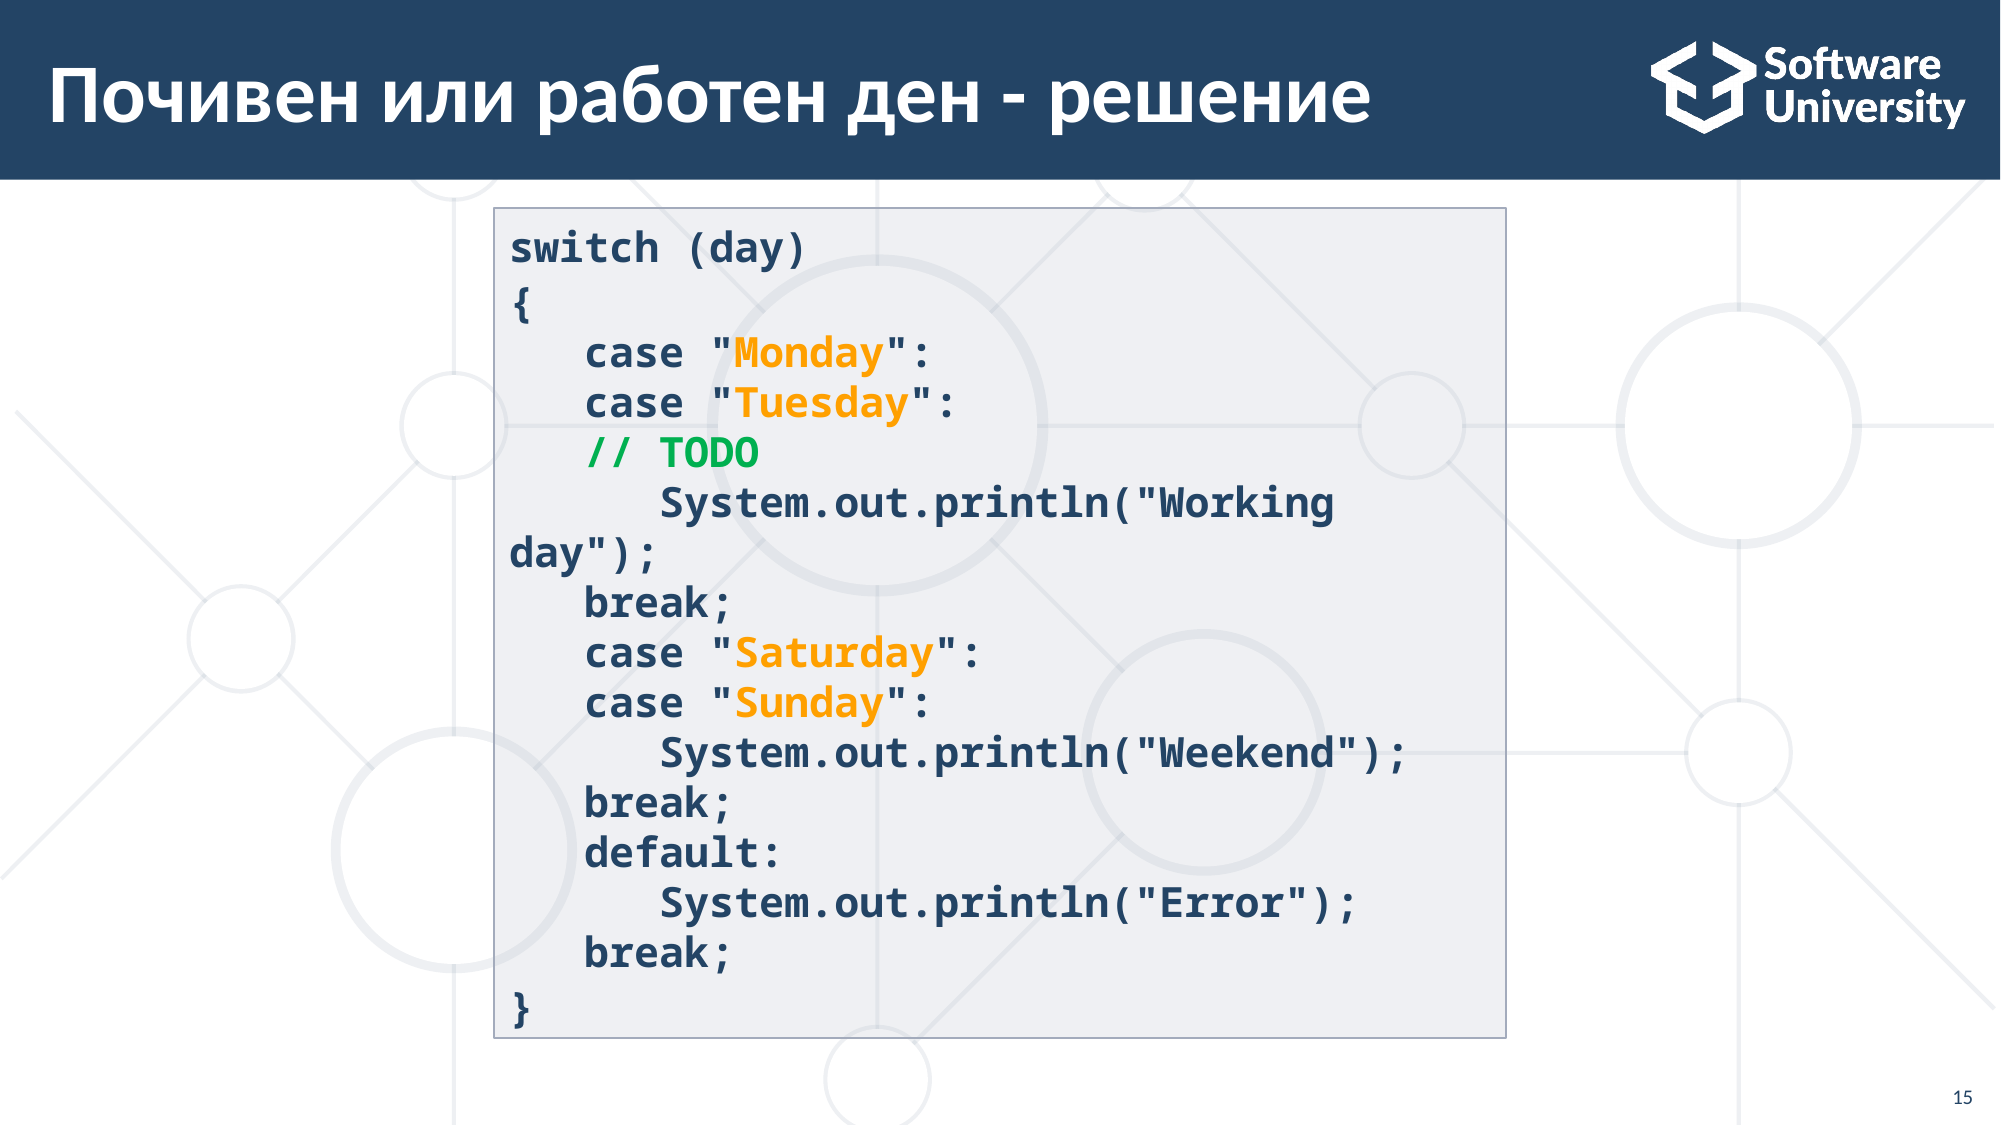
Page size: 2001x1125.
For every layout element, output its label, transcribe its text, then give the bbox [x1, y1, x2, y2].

text_box switch (day) { case "Monday": case "Tuesday": // TODO System.out.println("Working day"); break; case "Saturday": case "Sunday": System.out.println("Weekend"); break; default: System.out.println("Error"); break; } [494, 208, 1506, 1039]
picture [1651, 41, 1966, 134]
slide_number 15 [1927, 1067, 1989, 1117]
title Почивен или работен ден - решение [31, 16, 1625, 162]
